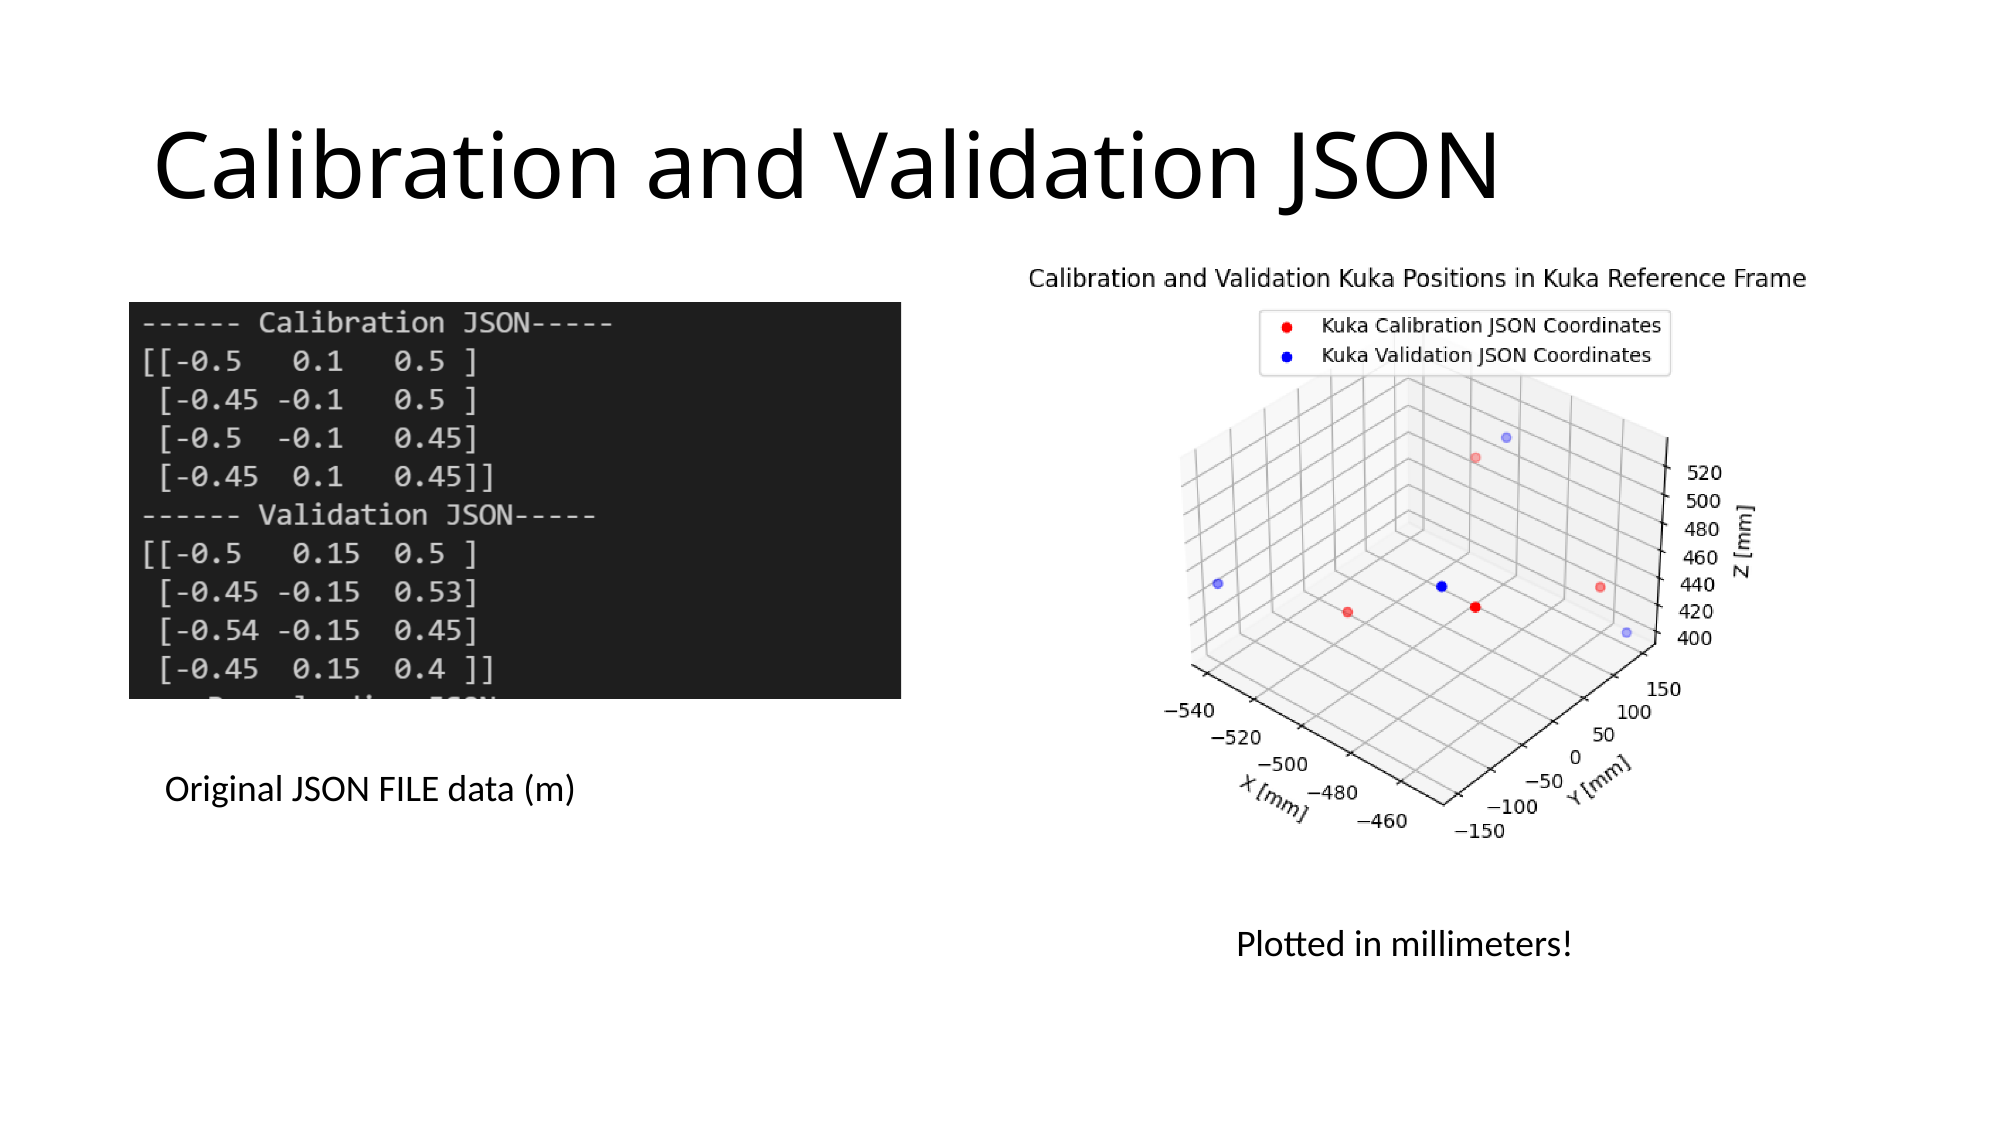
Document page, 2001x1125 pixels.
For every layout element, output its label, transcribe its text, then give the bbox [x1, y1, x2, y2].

title Calibration and Validation JSON [137, 59, 1863, 278]
text_box Original JSON FILE data (m) [149, 756, 885, 817]
picture [999, 238, 1838, 887]
text_box Plotted in millimeters! [1221, 912, 1957, 972]
picture [124, 302, 902, 699]
